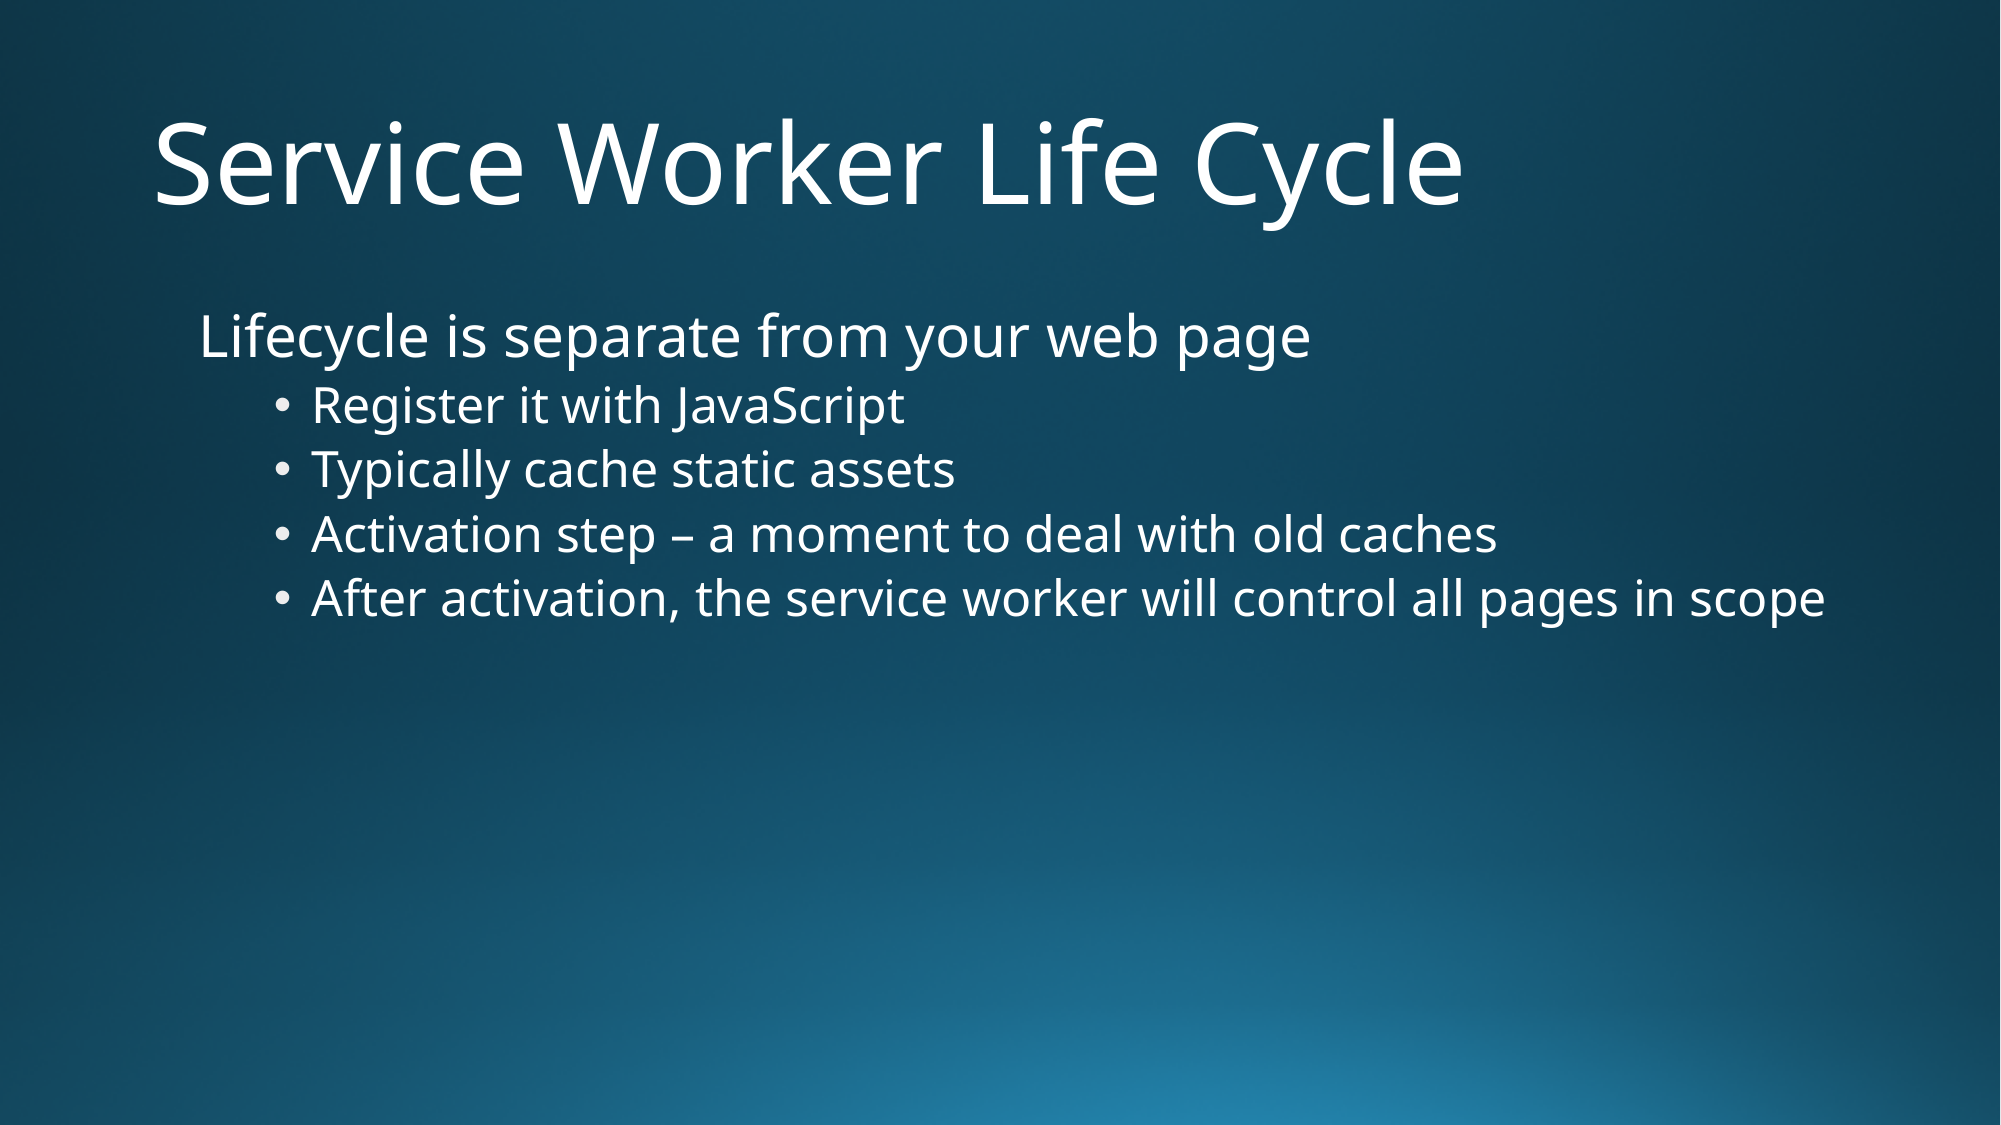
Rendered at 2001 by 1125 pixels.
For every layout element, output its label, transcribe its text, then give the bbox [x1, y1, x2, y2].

list Lifecycle is separate from your web page Register it with JavaScript Typically cache static assets Activation step – a moment to deal with old caches After activation, the service worker will control all pages in scope [183, 299, 1863, 1014]
title Service Worker Life Cycle [137, 59, 1863, 278]
picture [0, 0, 2001, 1125]
